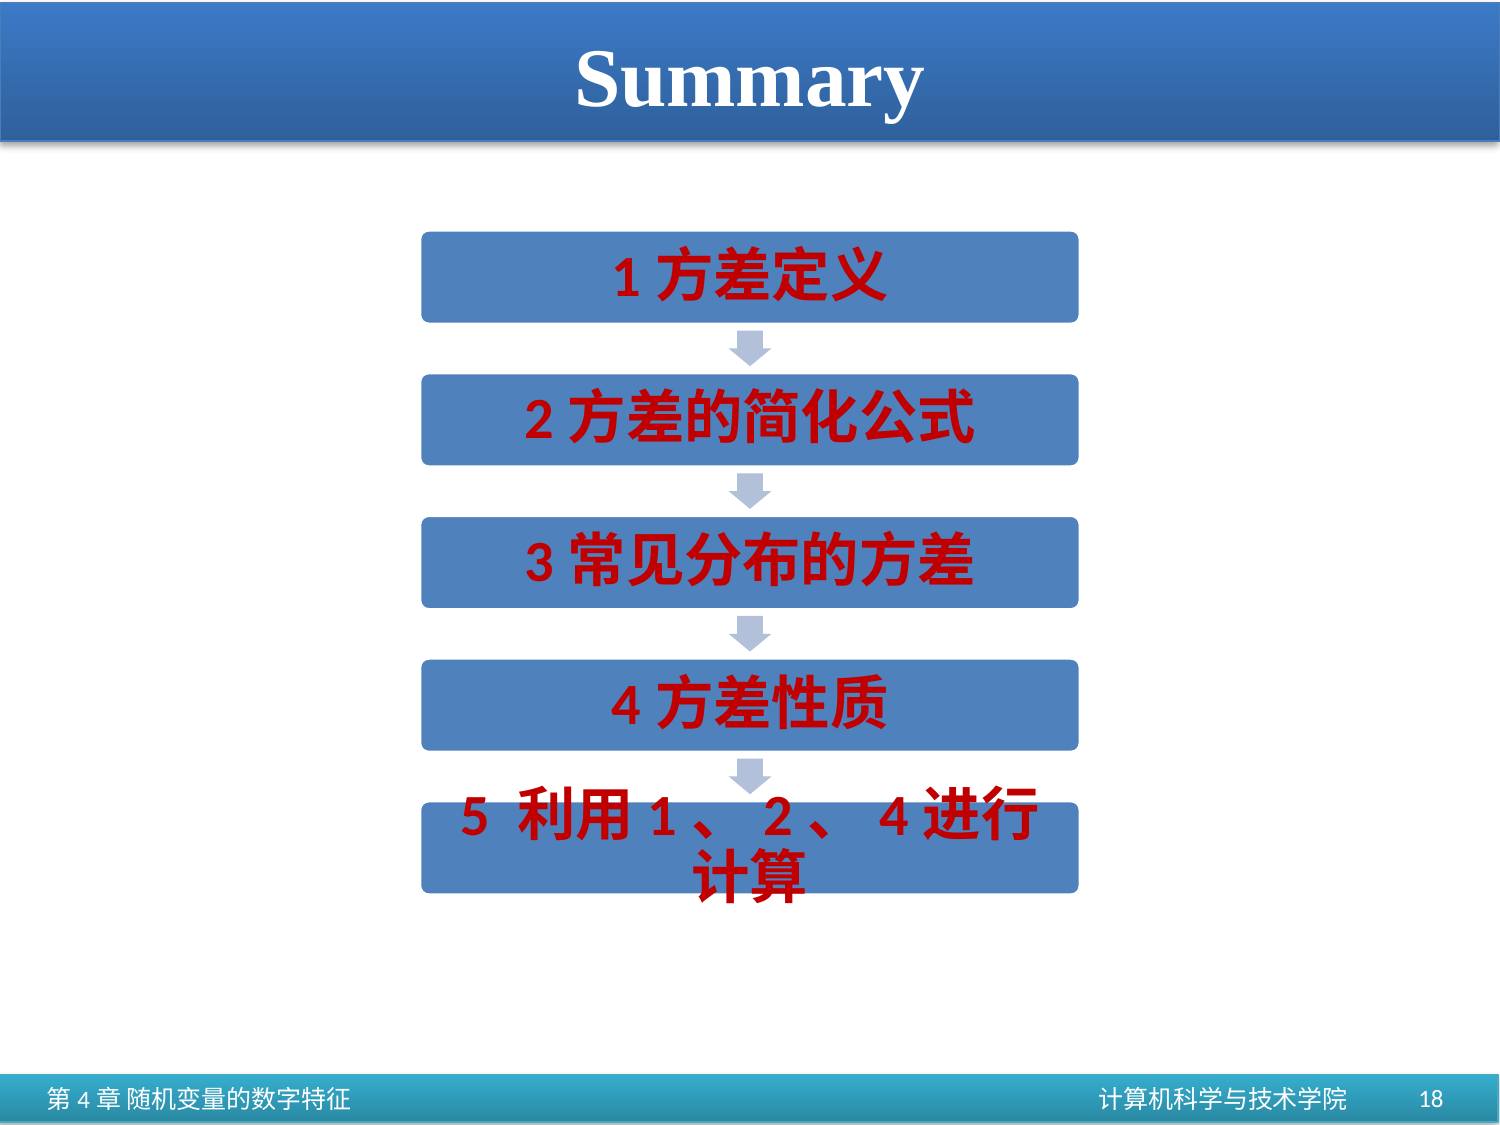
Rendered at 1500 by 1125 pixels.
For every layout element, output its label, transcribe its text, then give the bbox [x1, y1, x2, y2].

text_box [728, 473, 772, 509]
text_box 1方差定义 [417, 227, 1083, 327]
text_box [728, 615, 772, 652]
text_box 2方差的简化公式 [417, 370, 1083, 470]
text_box 3常见分布的方差 [417, 512, 1083, 613]
title Summary [75, 15, 1425, 132]
text_box [728, 330, 772, 367]
text_box [728, 758, 772, 795]
text_box 4方差性质 [417, 655, 1083, 755]
text_box 5 利用1、2、4进行计算 [417, 798, 1083, 898]
